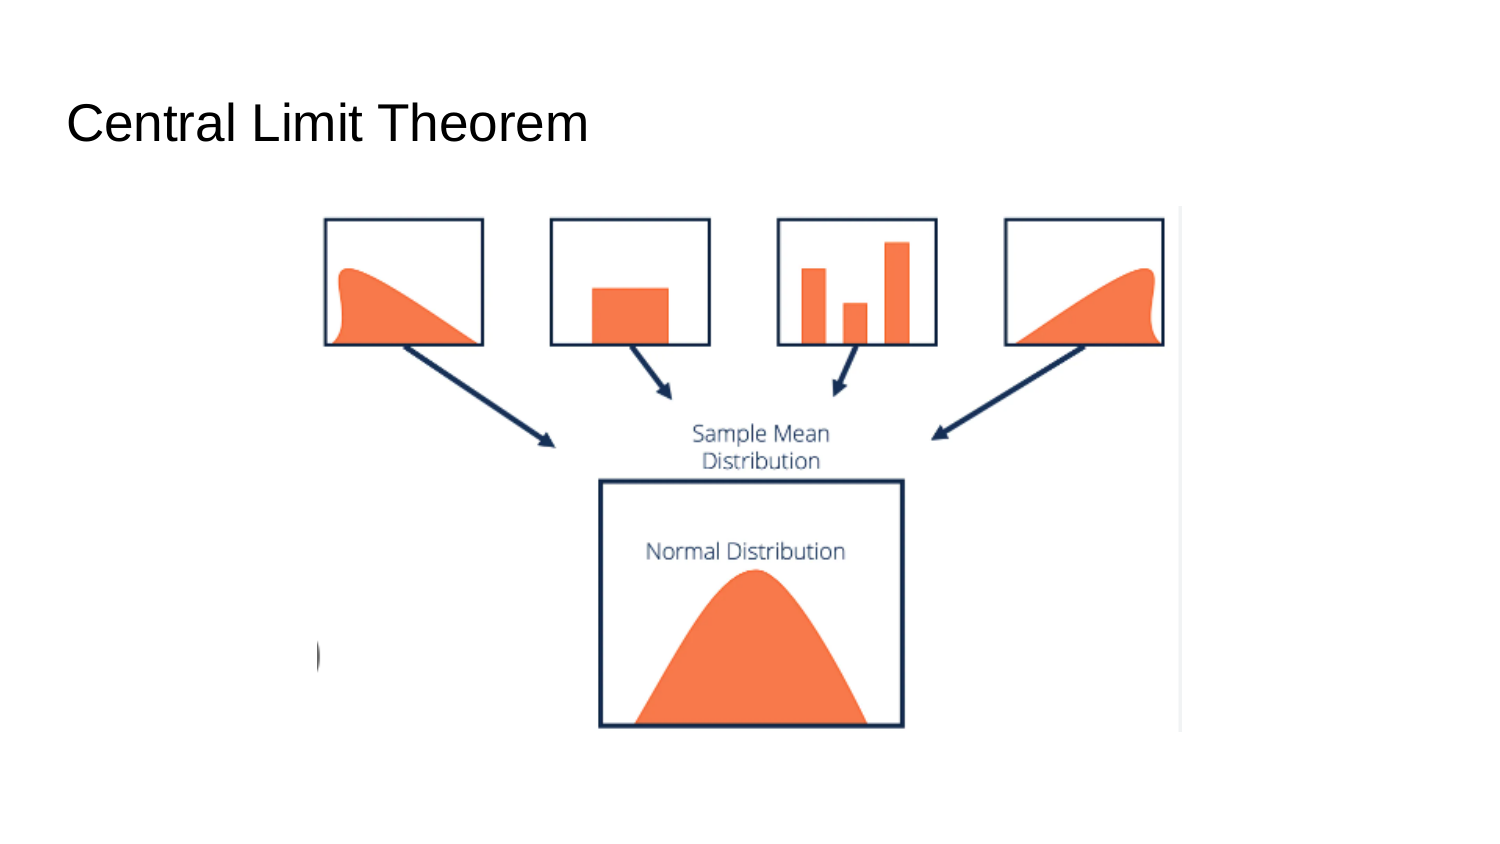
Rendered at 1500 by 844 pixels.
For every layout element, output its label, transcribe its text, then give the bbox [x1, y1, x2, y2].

picture [317, 206, 1183, 732]
title Central Limit Theorem [51, 72, 1449, 167]
